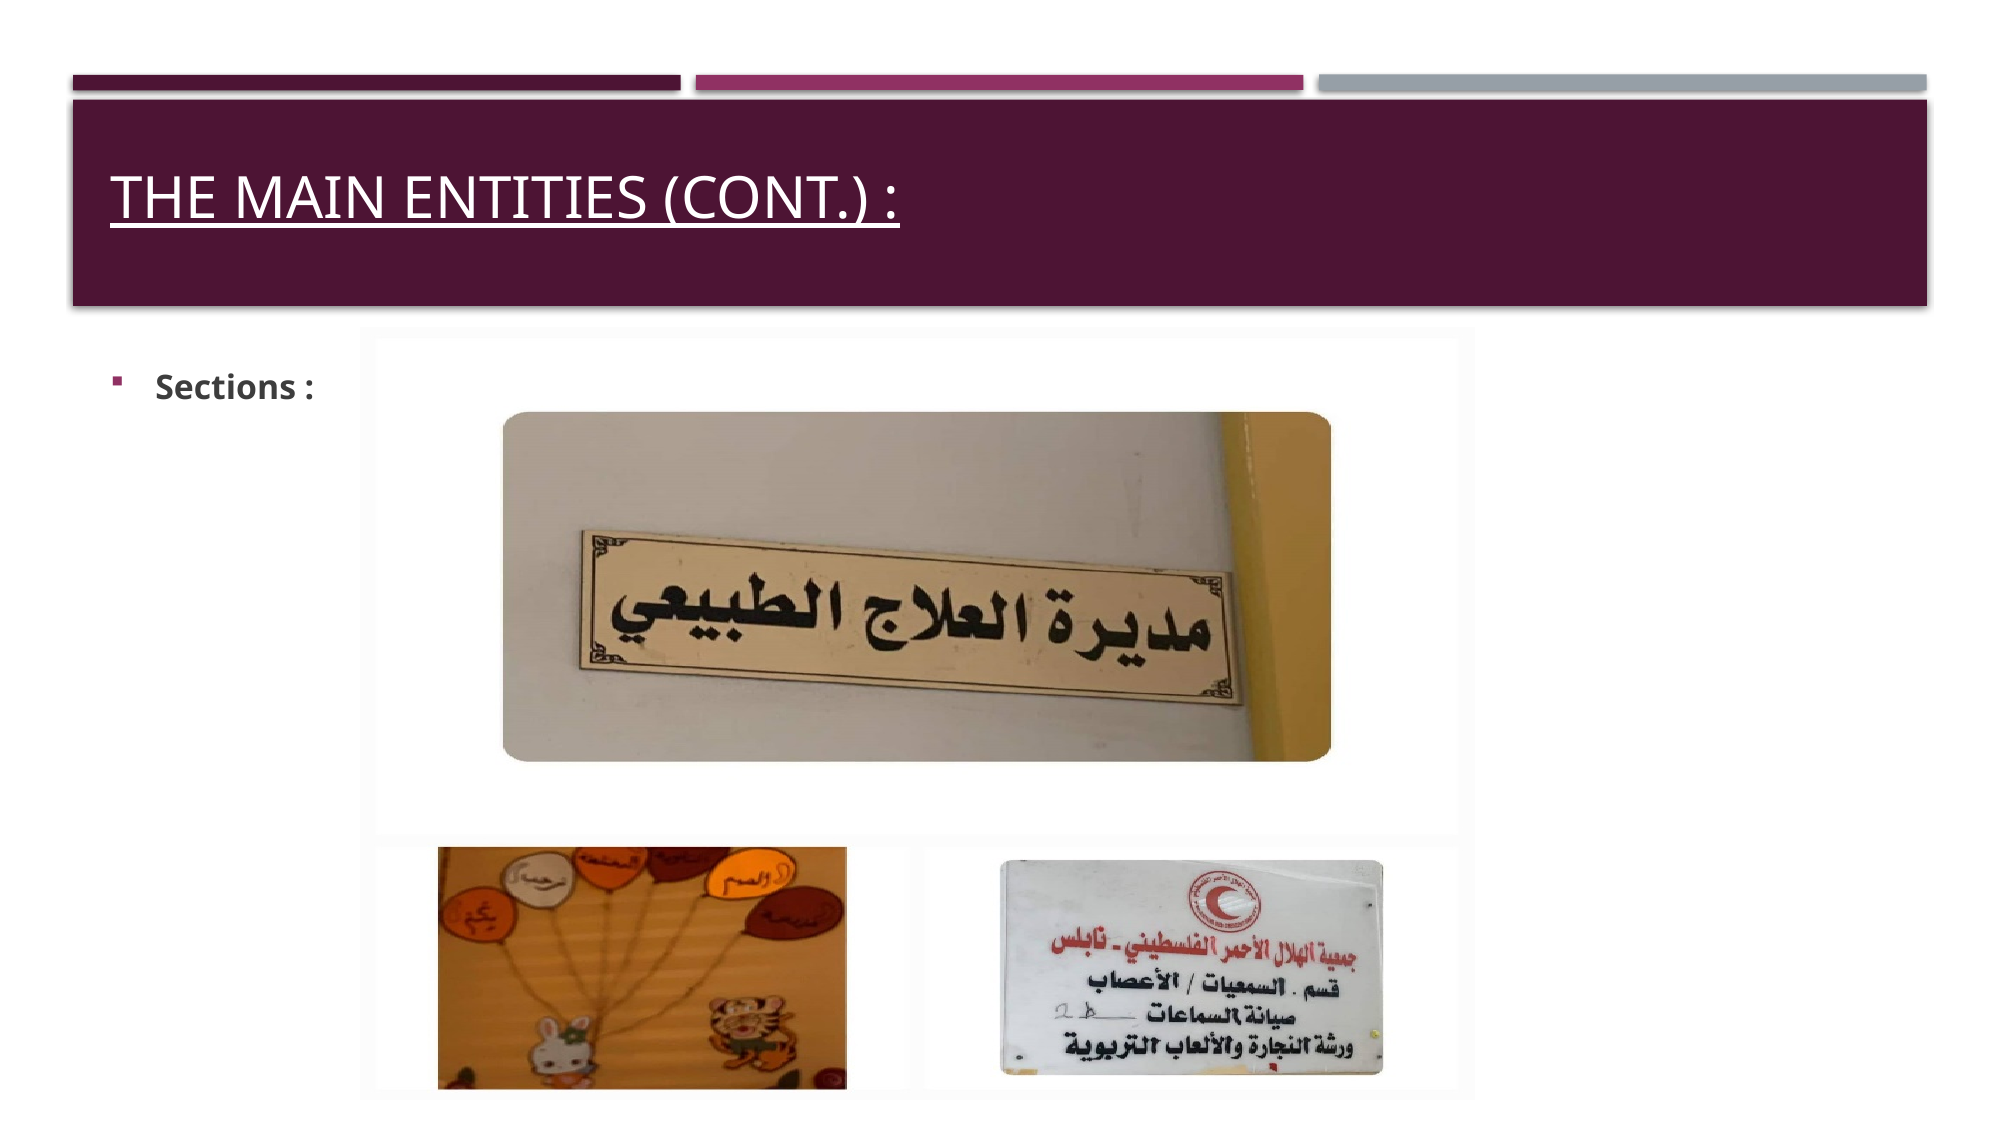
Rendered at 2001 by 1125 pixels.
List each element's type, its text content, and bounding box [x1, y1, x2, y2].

title The main entities (cont.) : [95, 125, 1905, 238]
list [360, 327, 1475, 1100]
list Sections : [95, 340, 350, 431]
